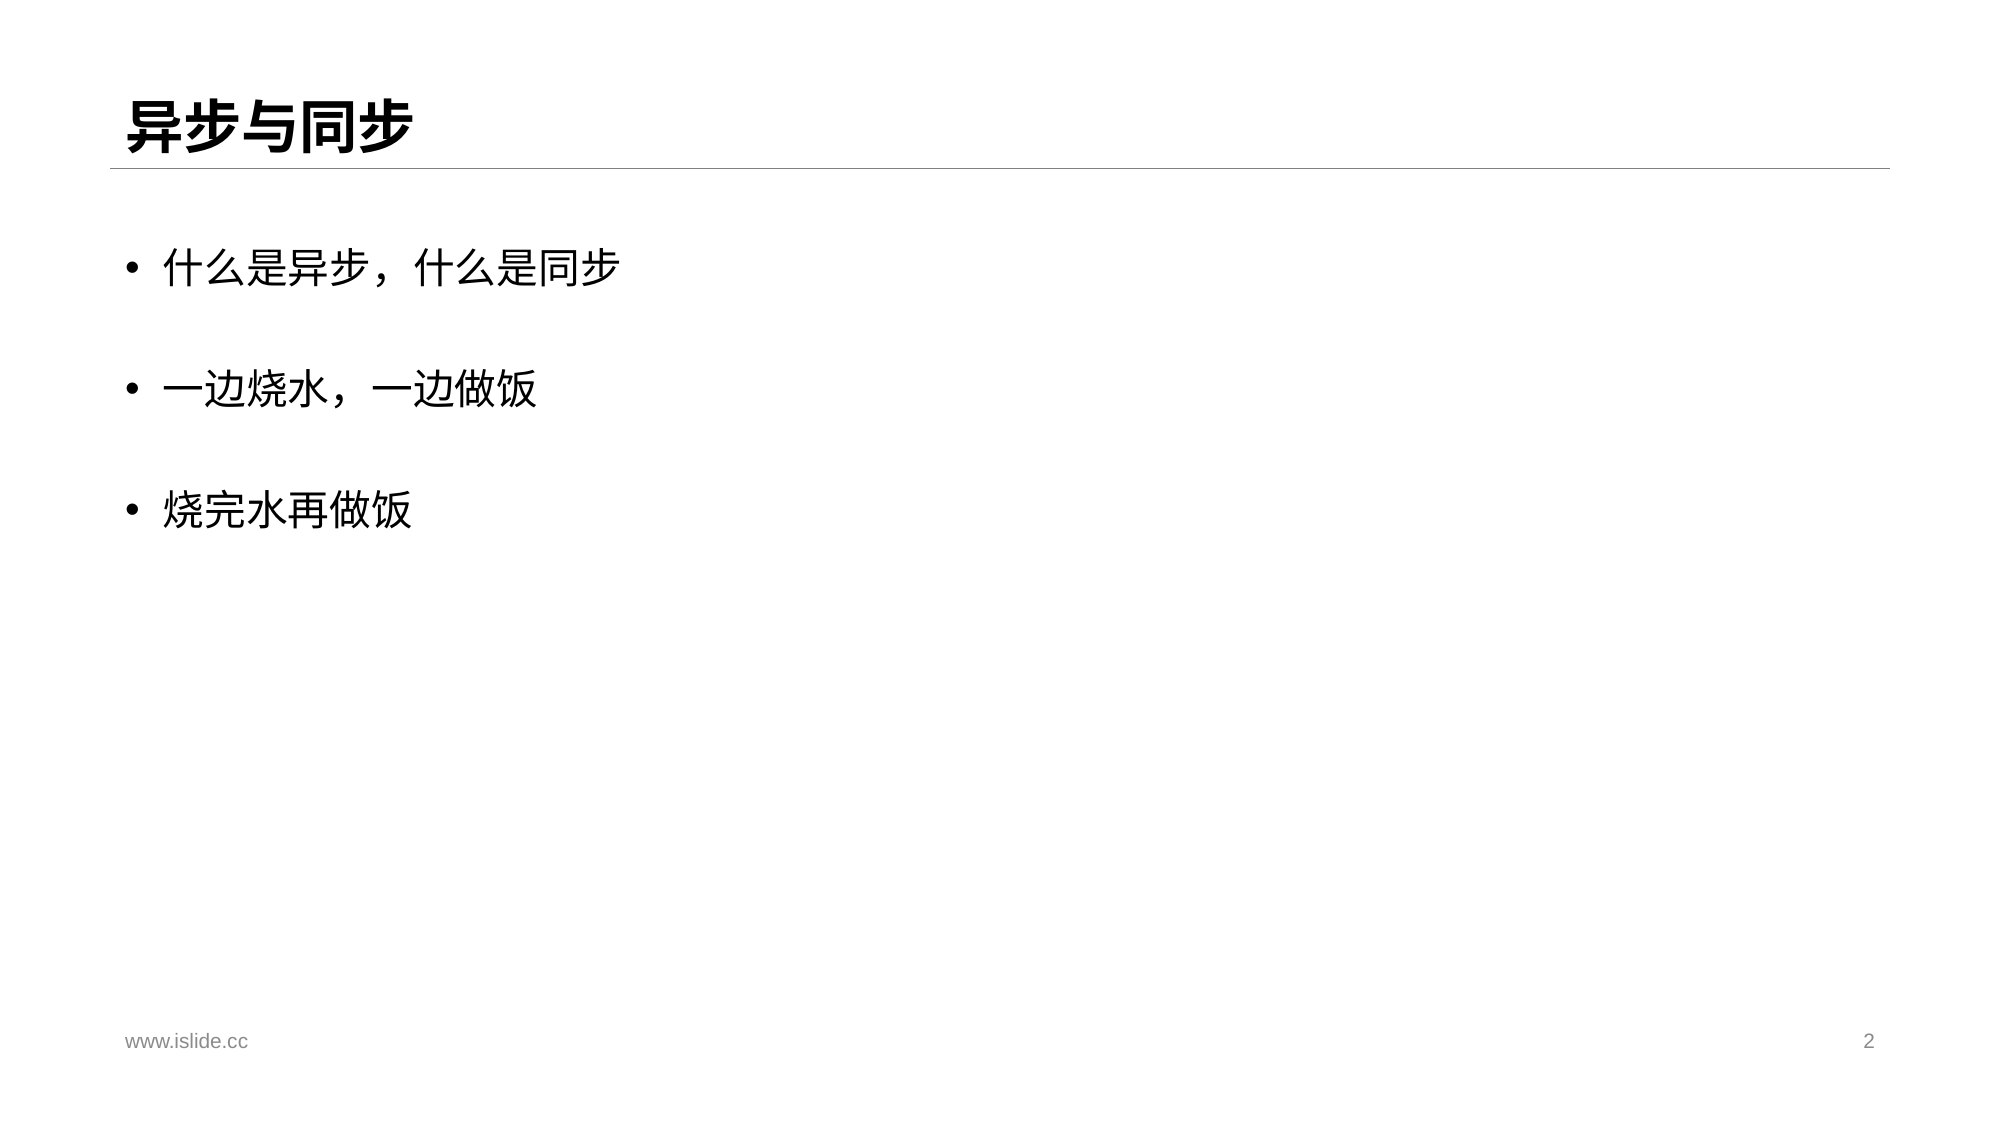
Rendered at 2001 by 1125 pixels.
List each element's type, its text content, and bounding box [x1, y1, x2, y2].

slide_number 2 [1412, 1023, 1890, 1058]
title 异步与同步 [109, 0, 1890, 169]
list 什么是异步，什么是同步 一边烧水，一边做饭 烧完水再做饭 [109, 184, 1890, 1008]
footer www.islide.cc [109, 1023, 790, 1058]
